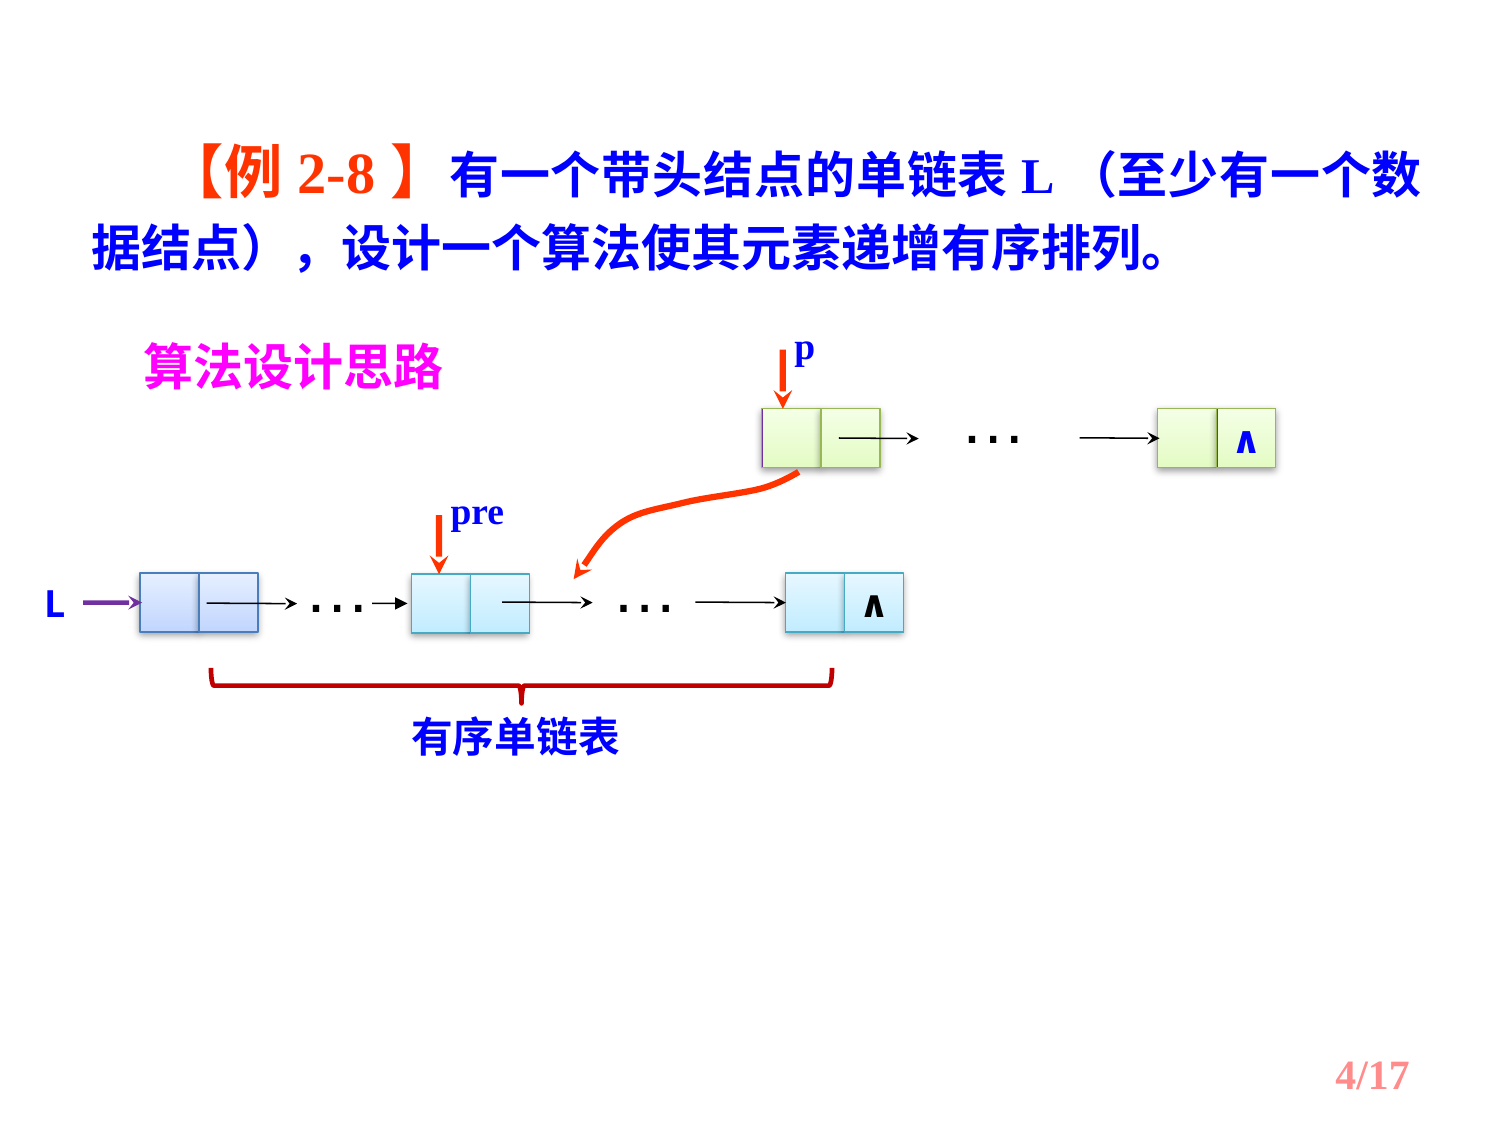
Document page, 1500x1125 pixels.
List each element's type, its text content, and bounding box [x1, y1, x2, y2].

text_box 【例2-8】有一个带头结点的单链表L（至少有一个数据结点），设计一个算法使其元素递增有序排列。 [76, 113, 1437, 285]
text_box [29, 314, 1276, 769]
slide_number 4/17 [1074, 1042, 1425, 1103]
